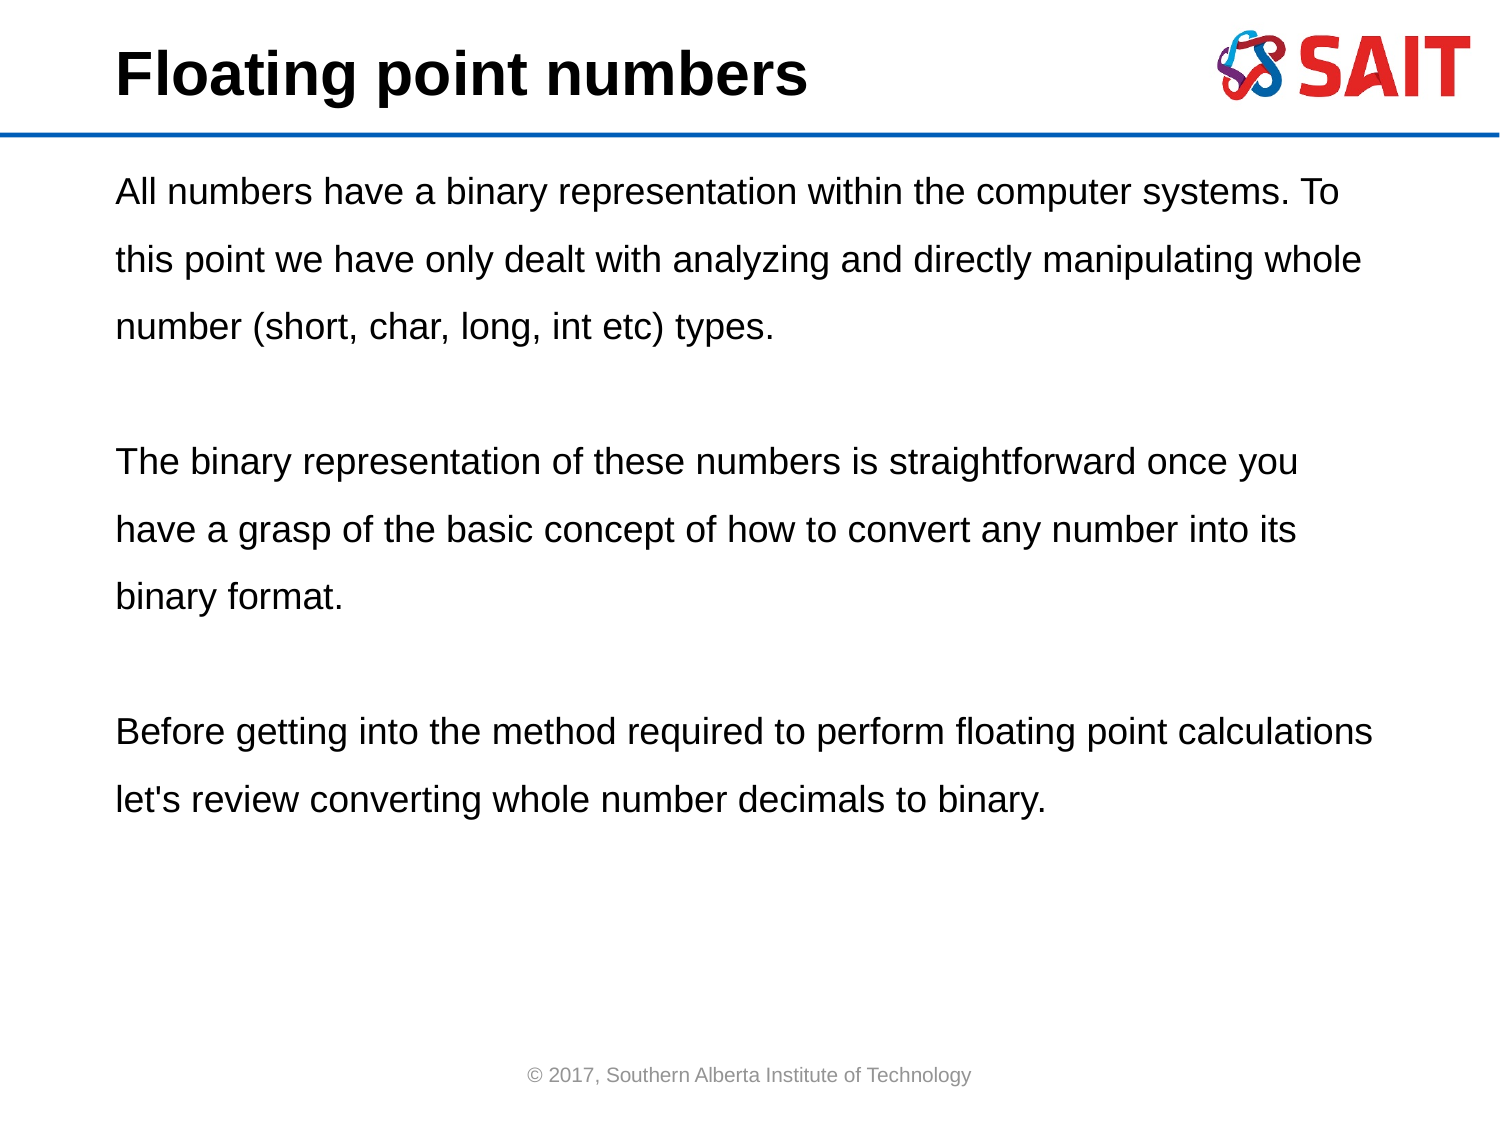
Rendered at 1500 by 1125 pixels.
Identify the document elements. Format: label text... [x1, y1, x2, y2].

text_box Floating point numbers [100, 26, 1200, 137]
picture [1187, 0, 1500, 130]
text_box All numbers have a binary representation within the computer systems. To this point we have only dealt with analyzing and directly manipulating whole number (short, char, long, int etc) types. The binary representation of these numbers is straightforward once you have a grasp of the basic concept of how to convert any number into its binary format. Before getting into the method required to perform floating point calculations let's review converting whole number decimals to binary. [100, 137, 1399, 963]
